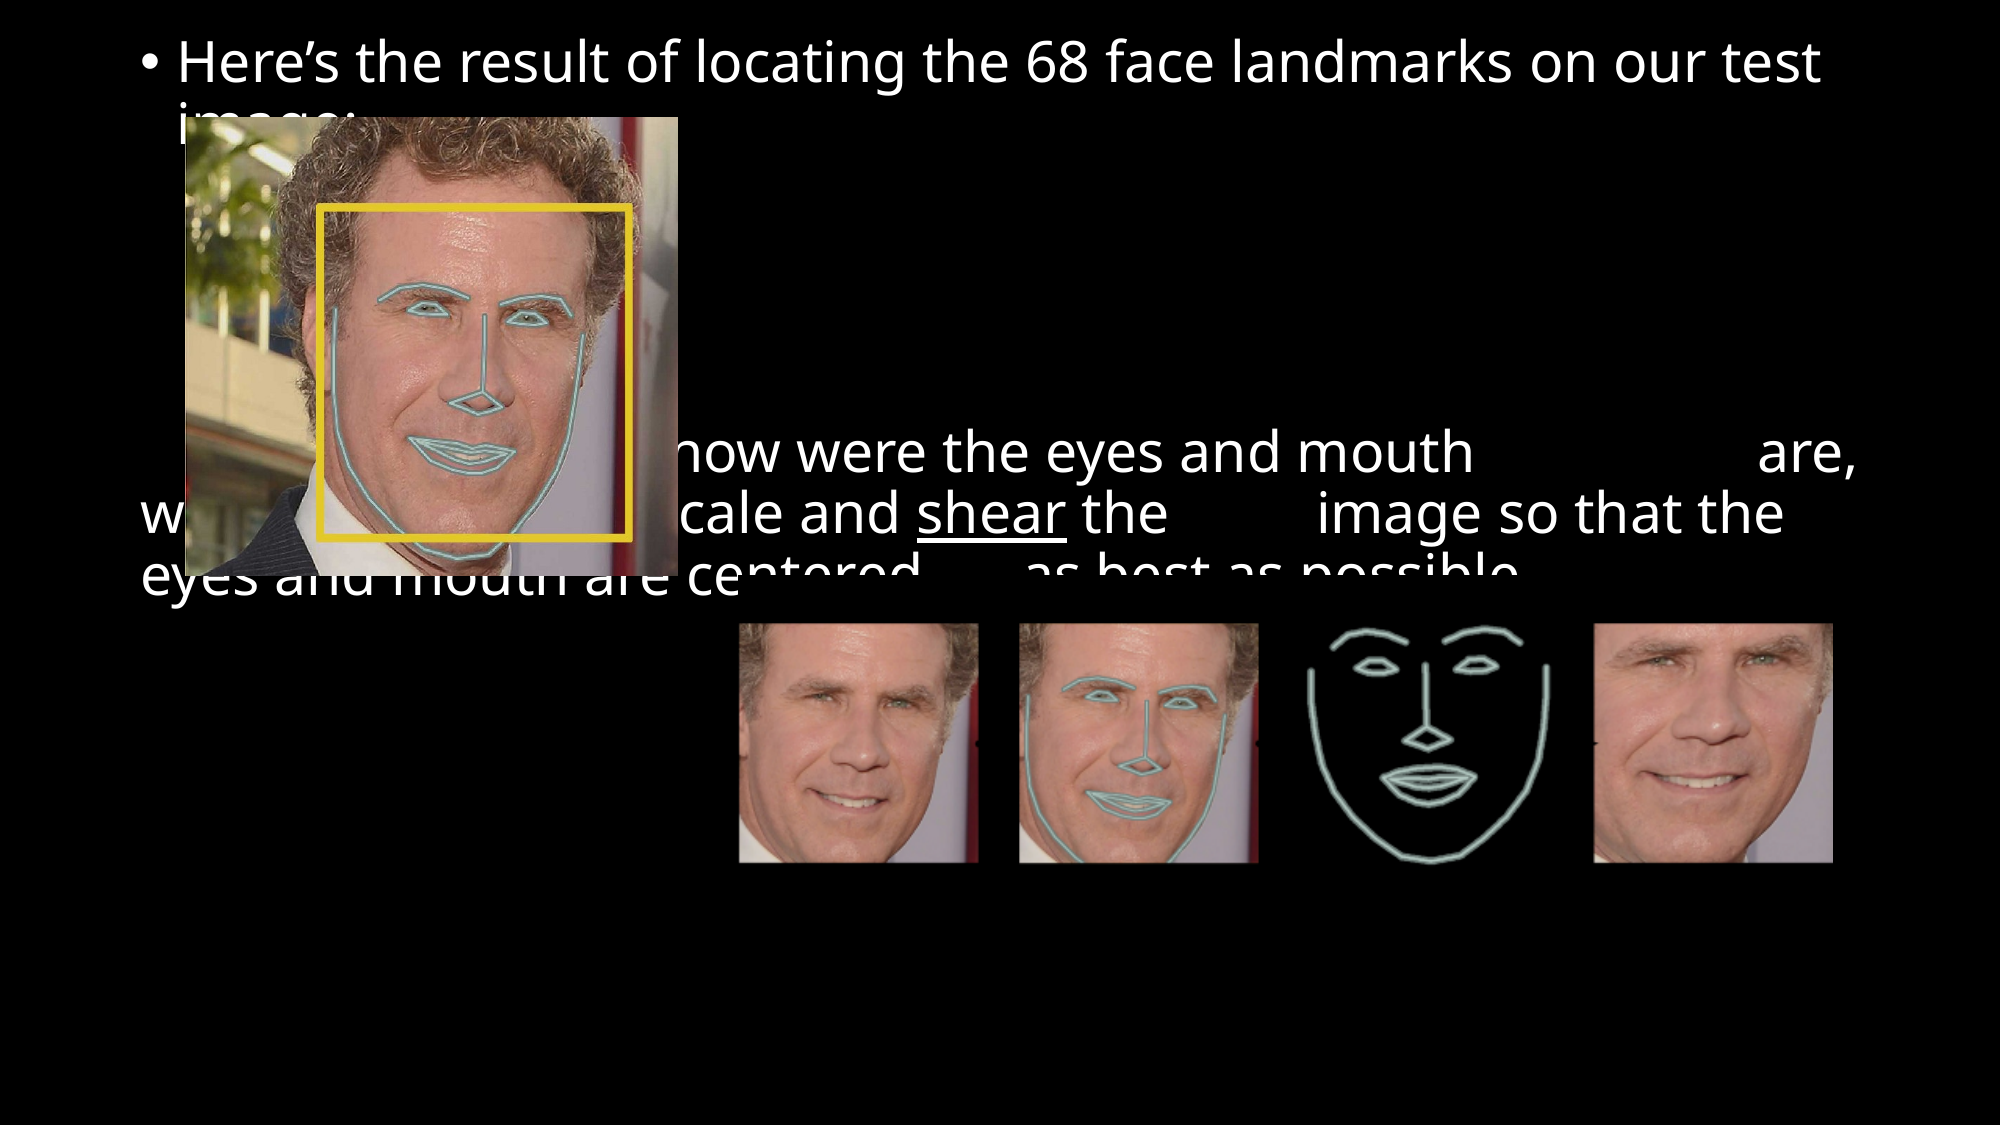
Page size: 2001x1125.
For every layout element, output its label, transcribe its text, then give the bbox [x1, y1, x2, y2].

picture [185, 117, 678, 576]
picture [738, 575, 1833, 882]
list Here’s the result of locating the 68 face landmarks on our test image: Now that we know were the eyes and mouth are, we’ll simply rotate, scale and shear the image so that the eyes and mouth are centered as best as possible. [125, 26, 1875, 1125]
